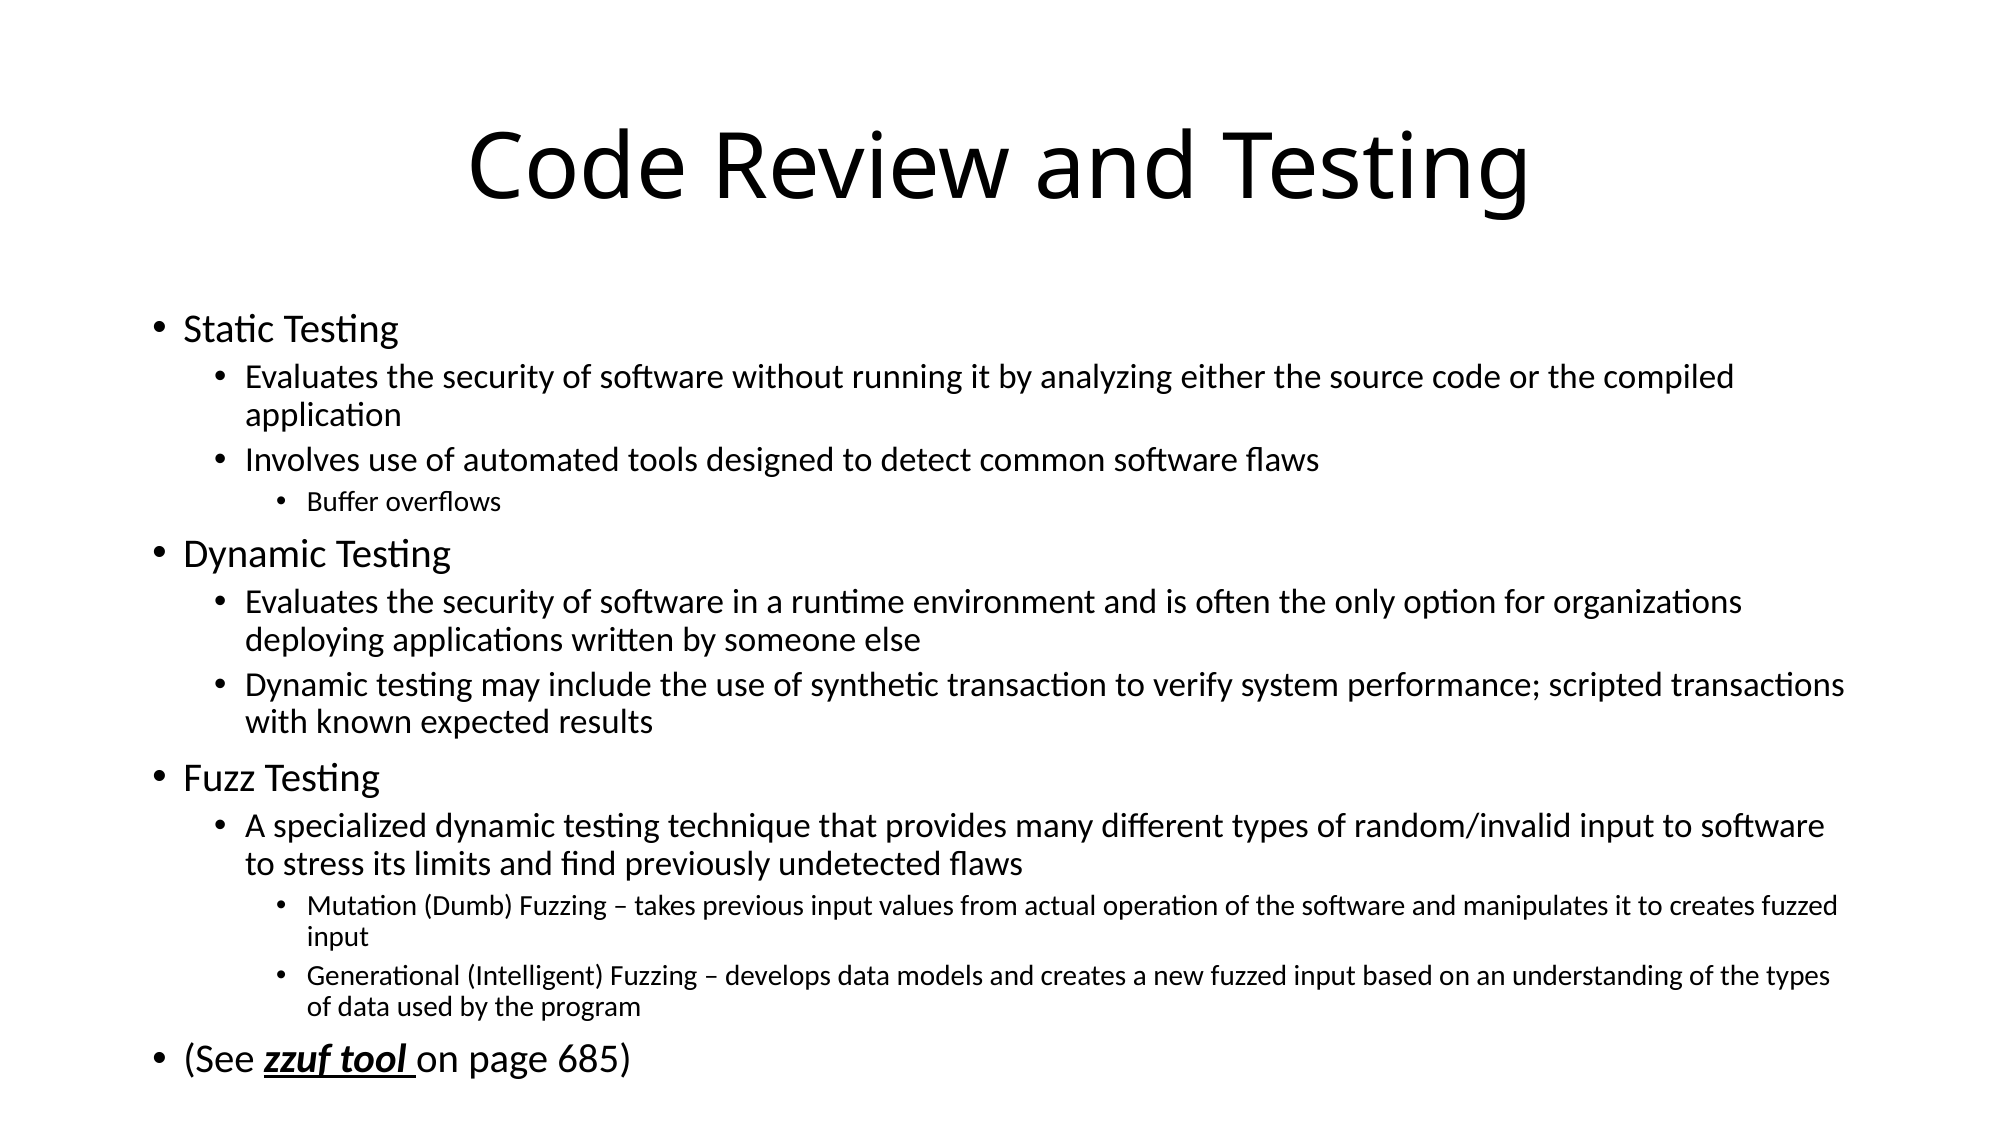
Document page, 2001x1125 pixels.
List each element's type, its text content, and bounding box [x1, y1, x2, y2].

list Static Testing Evaluates the security of software without running it by analyzing either the source code or the compiled application Involves use of automated tools designed to detect common software flaws Buffer overflows Dynamic Testing Evaluates the security of software in a runtime environment and is often the only option for organizations deploying applications written by someone else Dynamic testing may include the use of synthetic transaction to verify system performance; scripted transactions with known expected results Fuzz Testing A specialized dynamic testing technique that provides many different types of random/invalid input to software to stress its limits and find previously undetected flaws Mutation (Dumb) Fuzzing – takes previous input values from actual operation of the software and manipulates it to creates fuzzed input Generational (Intelligent) Fuzzing – develops data models and creates a new fuzzed input based on an understanding of the types of data used by the program (See zzuf tool on page 685) [137, 299, 1863, 1094]
title Code Review and Testing [137, 59, 1863, 278]
